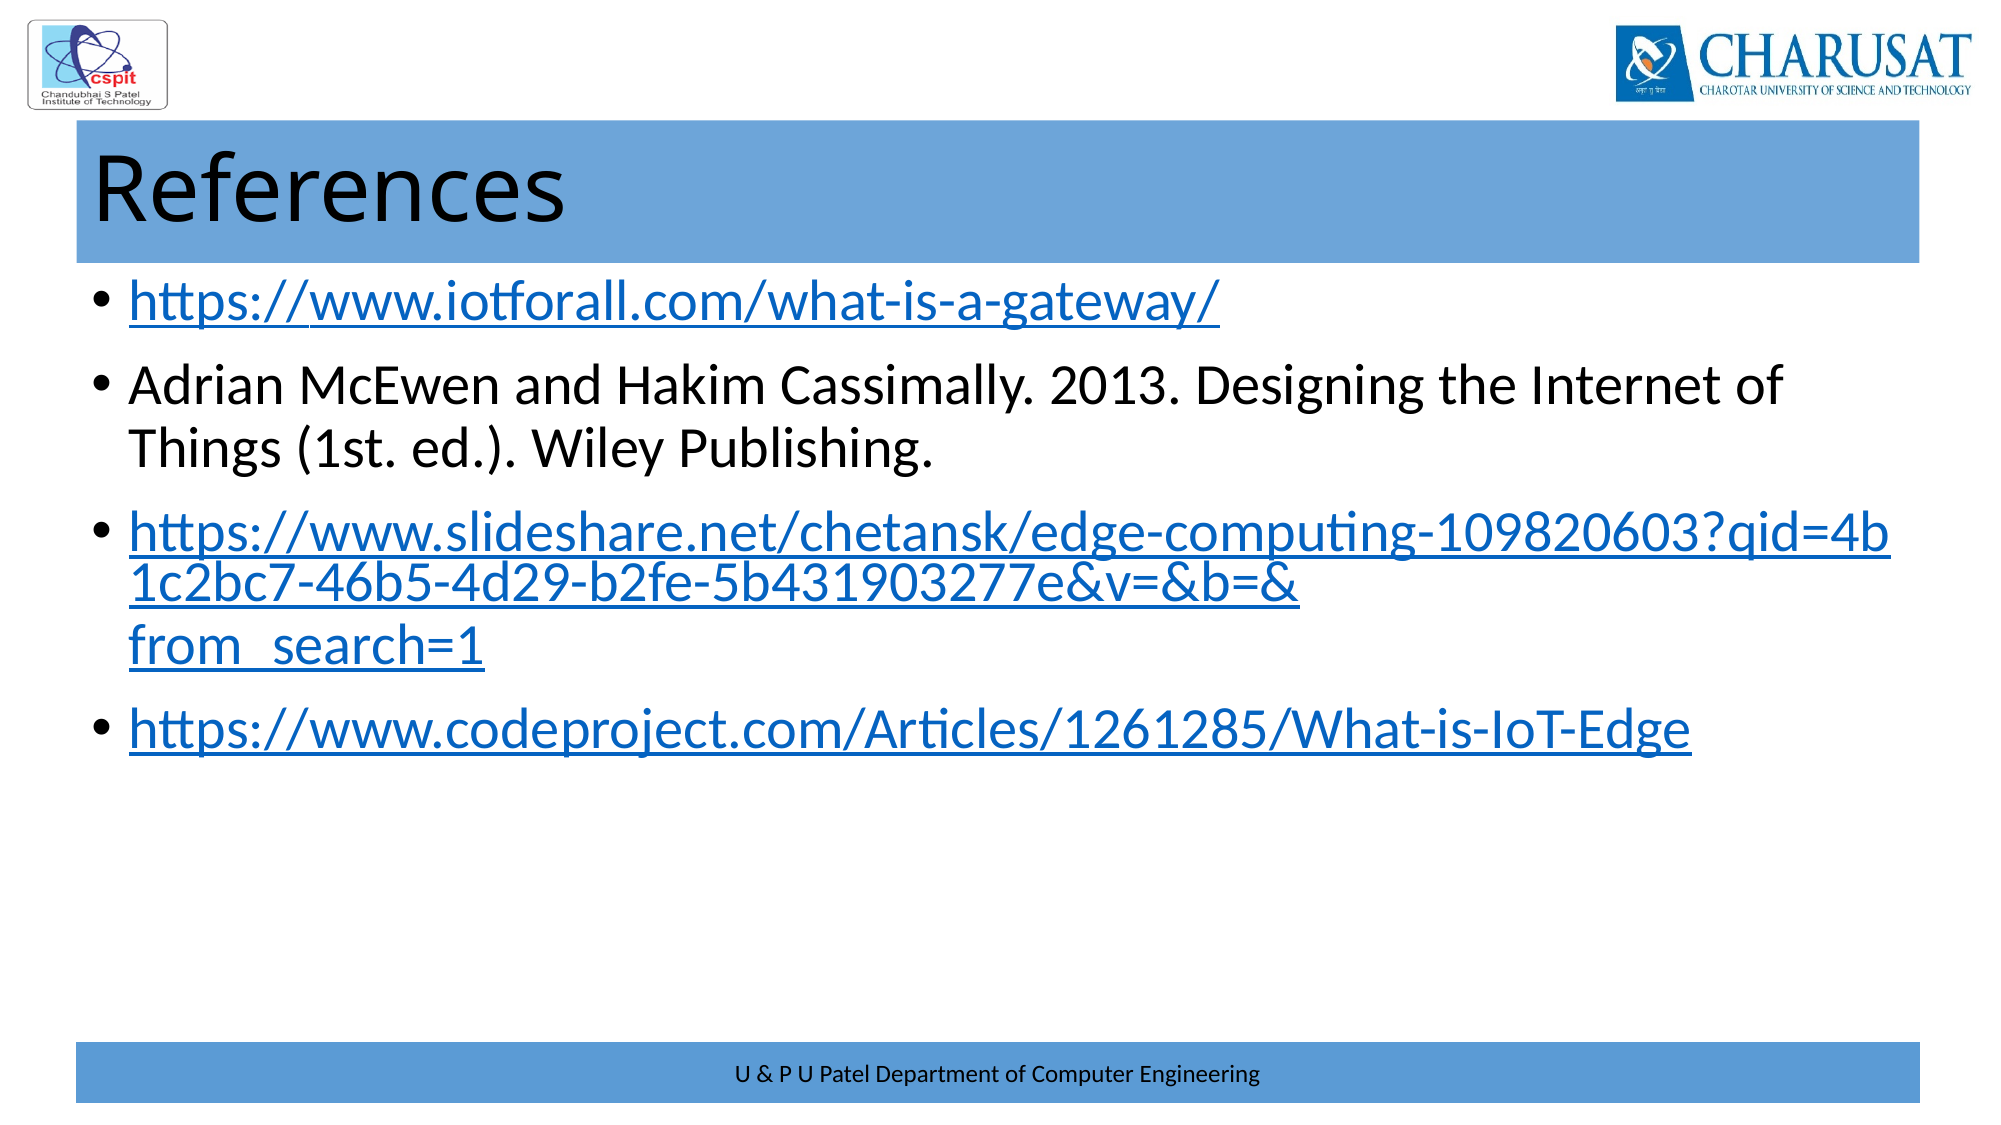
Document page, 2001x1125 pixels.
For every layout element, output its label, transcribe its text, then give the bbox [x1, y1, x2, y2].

picture [1609, 16, 1979, 106]
picture [21, 16, 173, 113]
title References [76, 120, 1920, 262]
list https://www.iotforall.com/what-is-a-gateway/ Adrian McEwen and Hakim Cassimally. 2013. Designing the Internet of Things (1st. ed.). Wiley Publishing. https://www.slideshare.net/chetansk/edge-computing-109820603?qid=4b1c2bc7-46b5-4d29-b2fe-5b431903277e&v=&b=&from_search=1 https://www.codeproject.com/Articles/1261285/What-is-IoT-Edge [76, 262, 1920, 1014]
